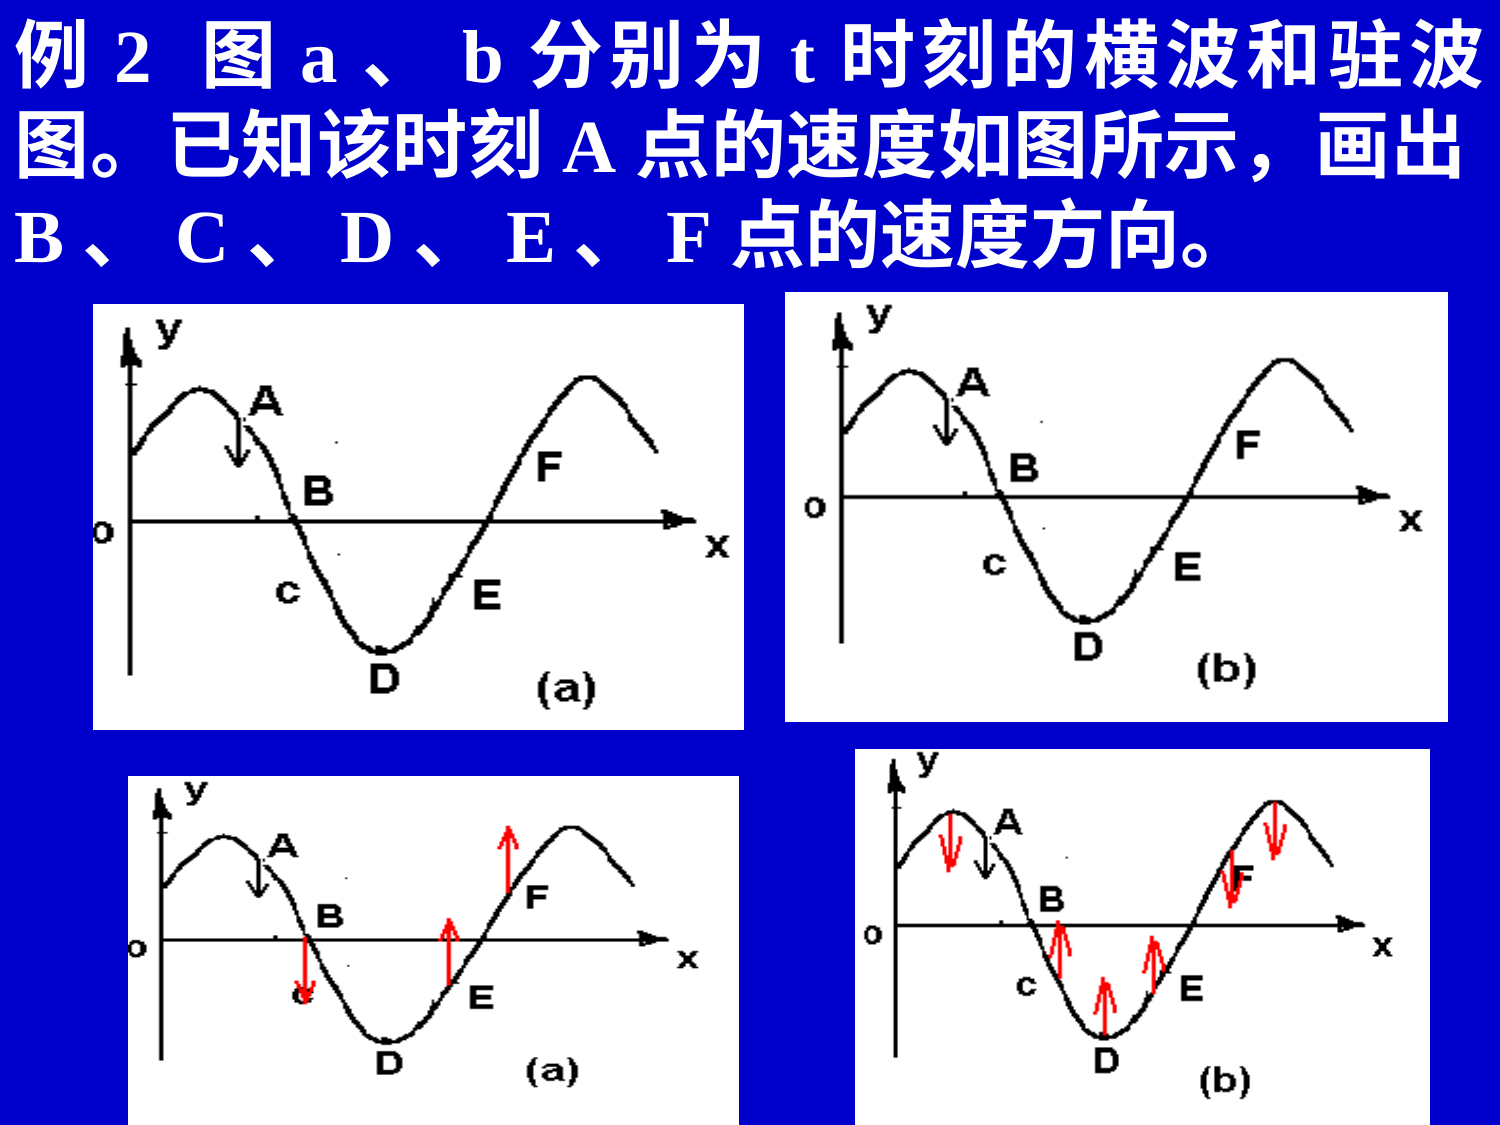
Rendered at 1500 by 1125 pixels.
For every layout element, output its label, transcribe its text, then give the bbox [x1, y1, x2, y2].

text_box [93, 304, 745, 730]
text_box 例2 图a、b分别为t时刻的横波和驻波图。已知该时刻A点的速度如图所示，画出B、C、D、E、F点的速度方向。 [0, 0, 1500, 375]
picture [128, 776, 739, 1125]
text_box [784, 292, 1448, 722]
picture [855, 749, 1430, 1125]
